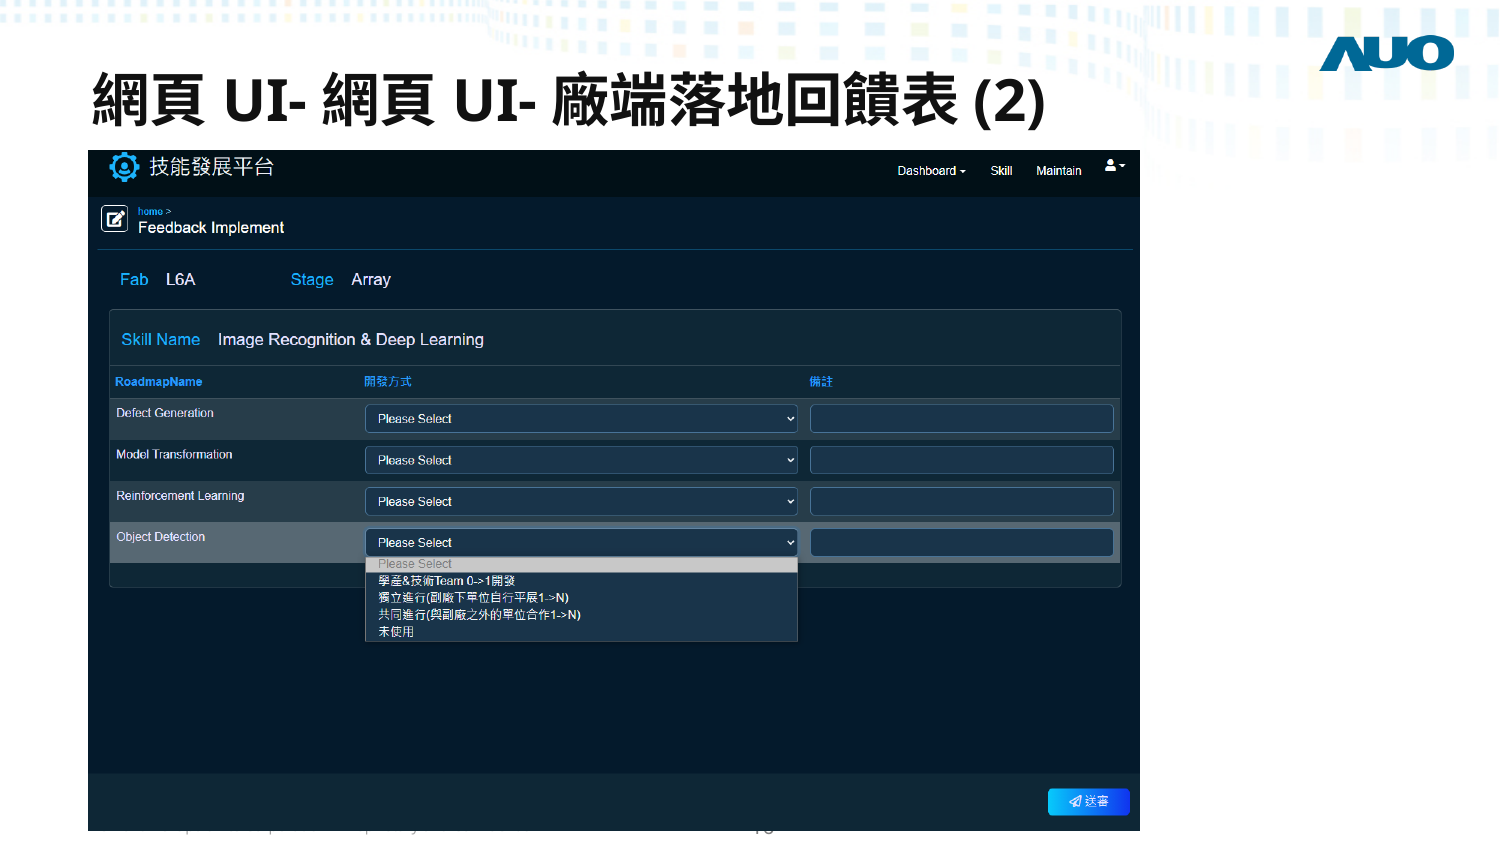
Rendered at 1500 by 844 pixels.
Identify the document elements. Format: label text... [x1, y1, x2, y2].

picture [0, 0, 1500, 844]
title 網頁UI-網頁UI-廠端落地回饋表(2) [76, 55, 1341, 197]
